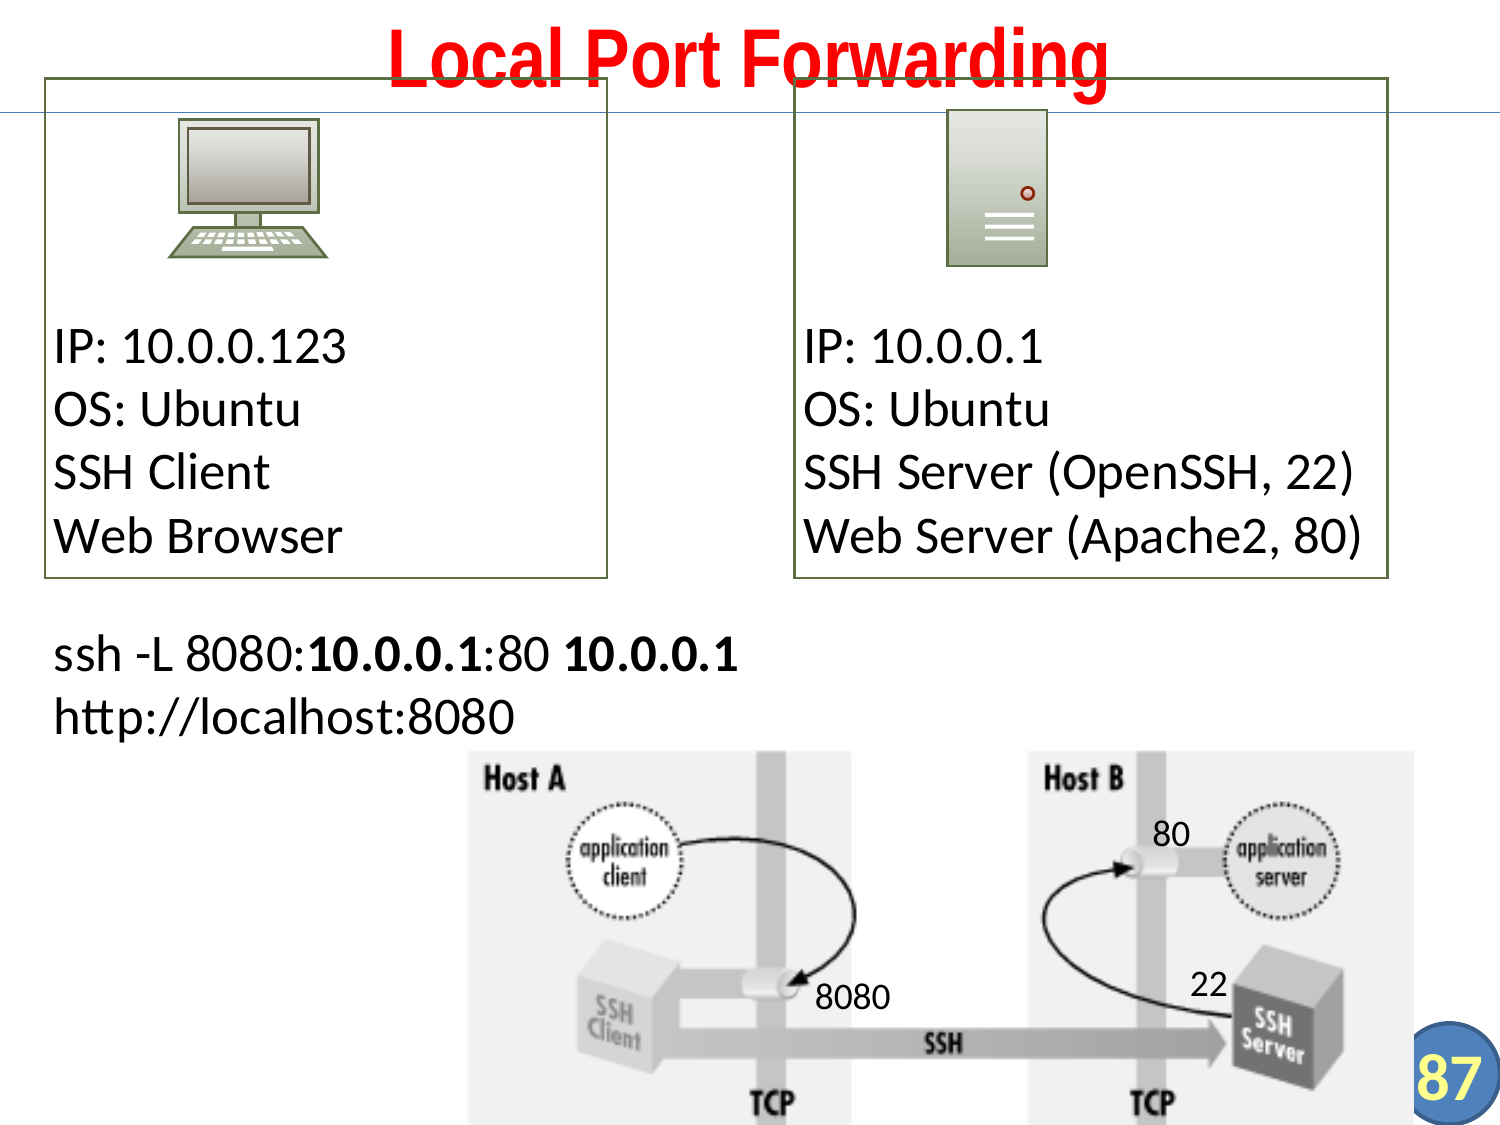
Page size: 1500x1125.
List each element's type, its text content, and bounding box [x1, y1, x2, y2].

slide_number 87 [1418, 1023, 1500, 1125]
title Local Port Forwarding [0, 0, 1500, 113]
picture [24, 74, 1414, 1125]
